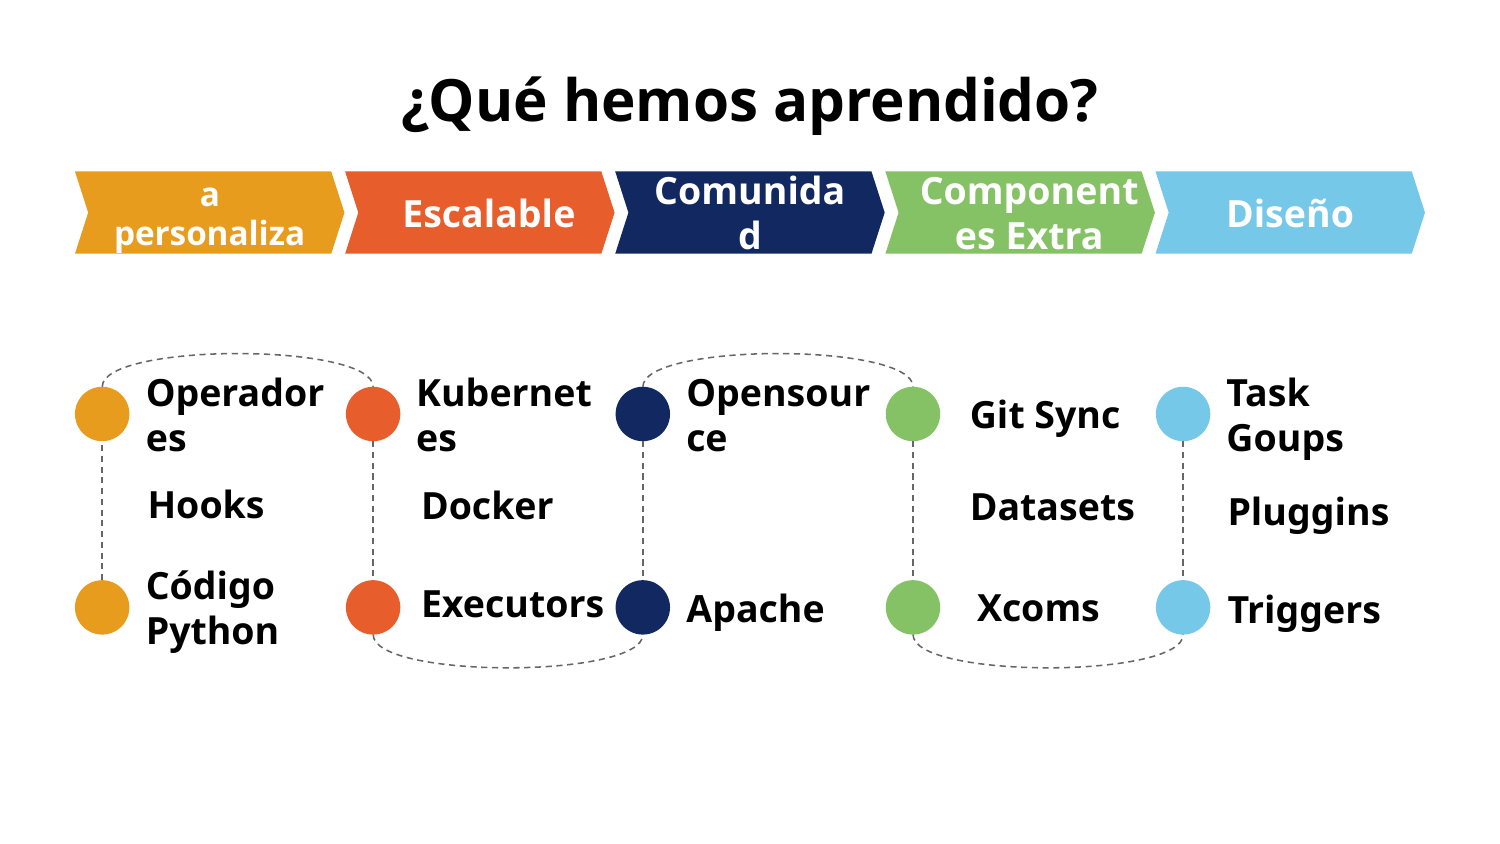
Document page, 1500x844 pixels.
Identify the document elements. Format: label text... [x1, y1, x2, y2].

text_box [75, 171, 345, 254]
text_box Docker [406, 476, 620, 532]
text_box [345, 171, 606, 254]
text_box Triggers [1212, 581, 1427, 637]
text_box Diseño [1173, 185, 1407, 240]
text_box [1172, 386, 1211, 442]
text_box [620, 580, 671, 635]
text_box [940, 386, 1169, 505]
text_box Task Goups [1211, 386, 1425, 442]
text_box Executors [406, 575, 503, 630]
text_box [74, 580, 125, 635]
text_box Opensource [671, 386, 773, 442]
text_box Xcoms [962, 578, 1043, 634]
text_box [1155, 171, 1426, 254]
text_box [349, 580, 401, 635]
text_box [615, 386, 671, 442]
text_box Apache [671, 580, 885, 635]
text_box [885, 171, 1147, 254]
text_box Herramienta personalizable [93, 185, 326, 240]
text_box Opensource [782, 386, 885, 442]
text_box [349, 386, 401, 442]
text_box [372, 185, 867, 241]
title ¿Qué hemos aprendido? [75, 67, 1425, 129]
text_box [885, 580, 941, 635]
text_box [885, 386, 935, 442]
text_box [615, 171, 885, 254]
text_box [74, 386, 125, 442]
text_box Hooks [132, 512, 346, 531]
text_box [130, 386, 233, 505]
text_box Datasets [1053, 512, 1169, 533]
text_box Executors [512, 575, 620, 630]
text_box Xcoms [1053, 578, 1176, 634]
text_box Kubernetes [401, 386, 615, 442]
text_box Pluggins [1212, 483, 1427, 538]
text_box [1176, 580, 1211, 635]
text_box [242, 386, 345, 505]
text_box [130, 579, 345, 698]
text_box Componentes Extra [903, 185, 1155, 240]
text_box Datasets [954, 512, 1043, 533]
